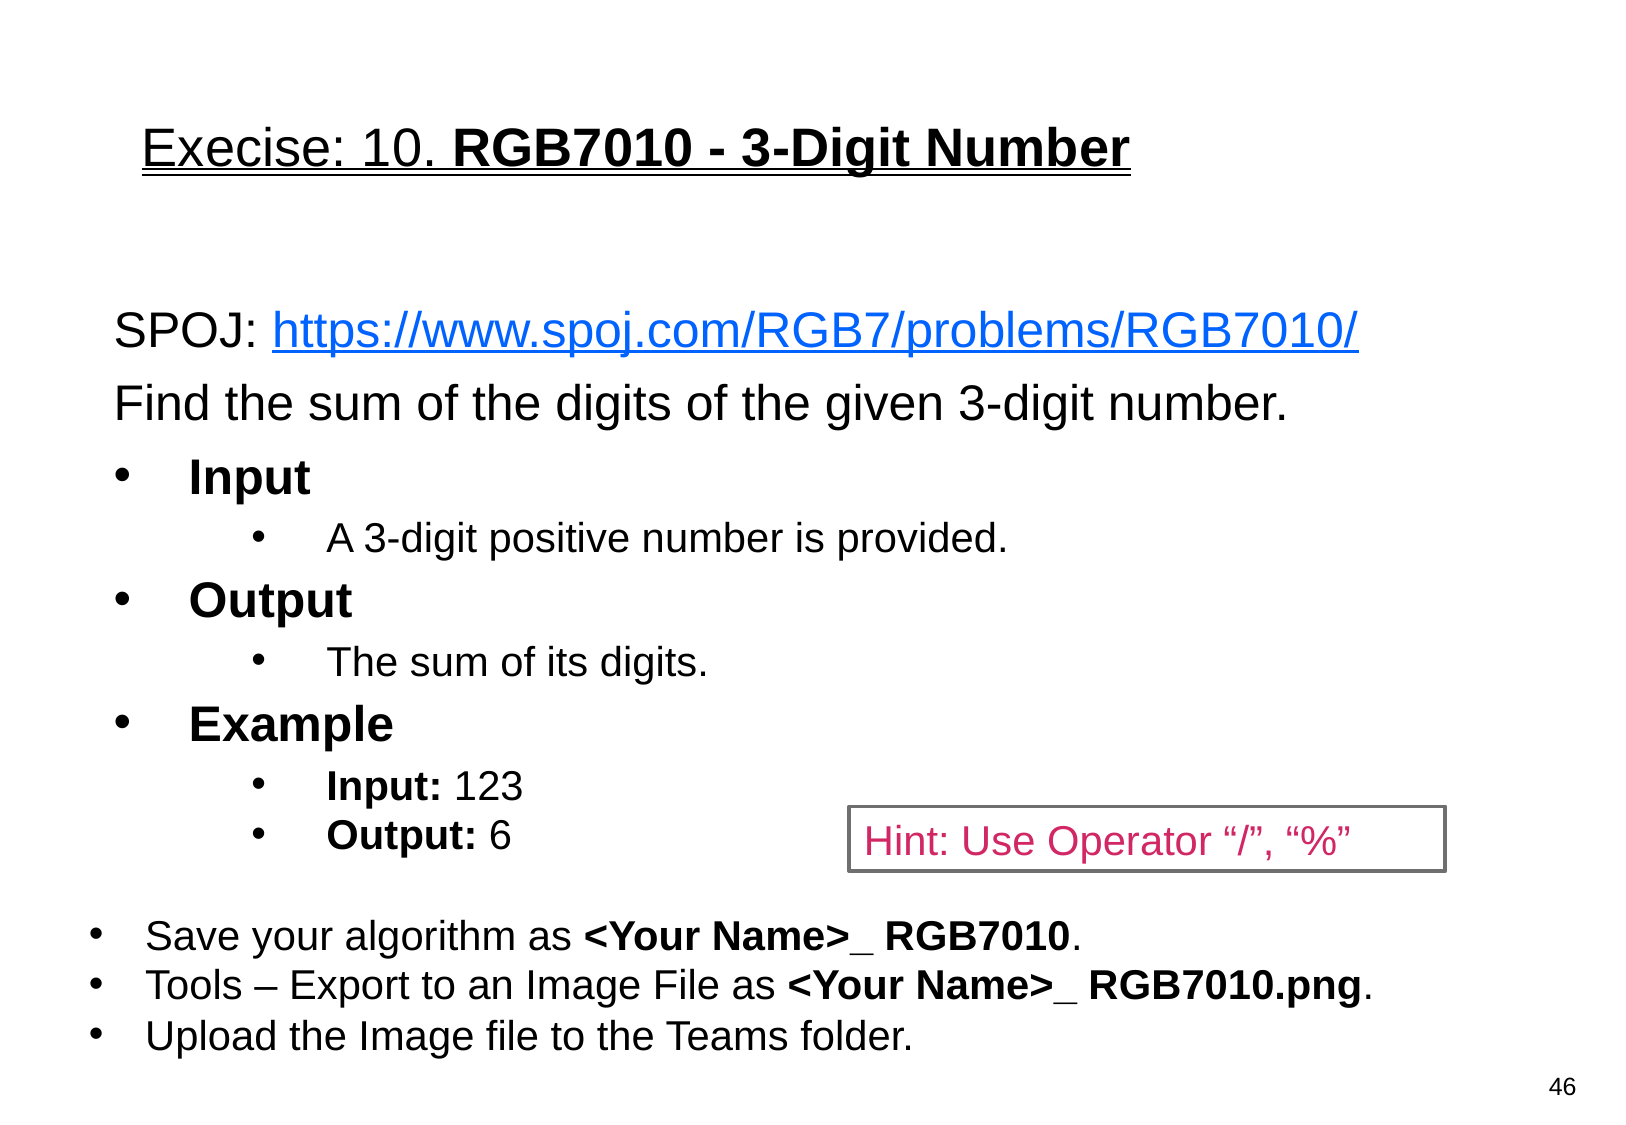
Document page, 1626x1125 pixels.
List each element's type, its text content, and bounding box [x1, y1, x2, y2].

list SPOJ: https://www.spoj.com/RGB7/problems/RGB7010/ Find the sum of the digits of the given 3-digit number. Input A 3-digit positive number is provided. Output The sum of its digits. Example Input: 123 Output: 6 Save your algorithm as <Your Name>_ RGB7010. Tools – Export to an Image File as <Your Name>_ RGB7010.png. Upload the Image file to the Teams folder. [73, 282, 1585, 1080]
slide_number 46 [1176, 1067, 1577, 1104]
text_box Hint: Use Operator “/”, “%” [849, 806, 1446, 872]
title Execise: 10. RGB7010 - 3-Digit Number [40, 52, 1585, 250]
